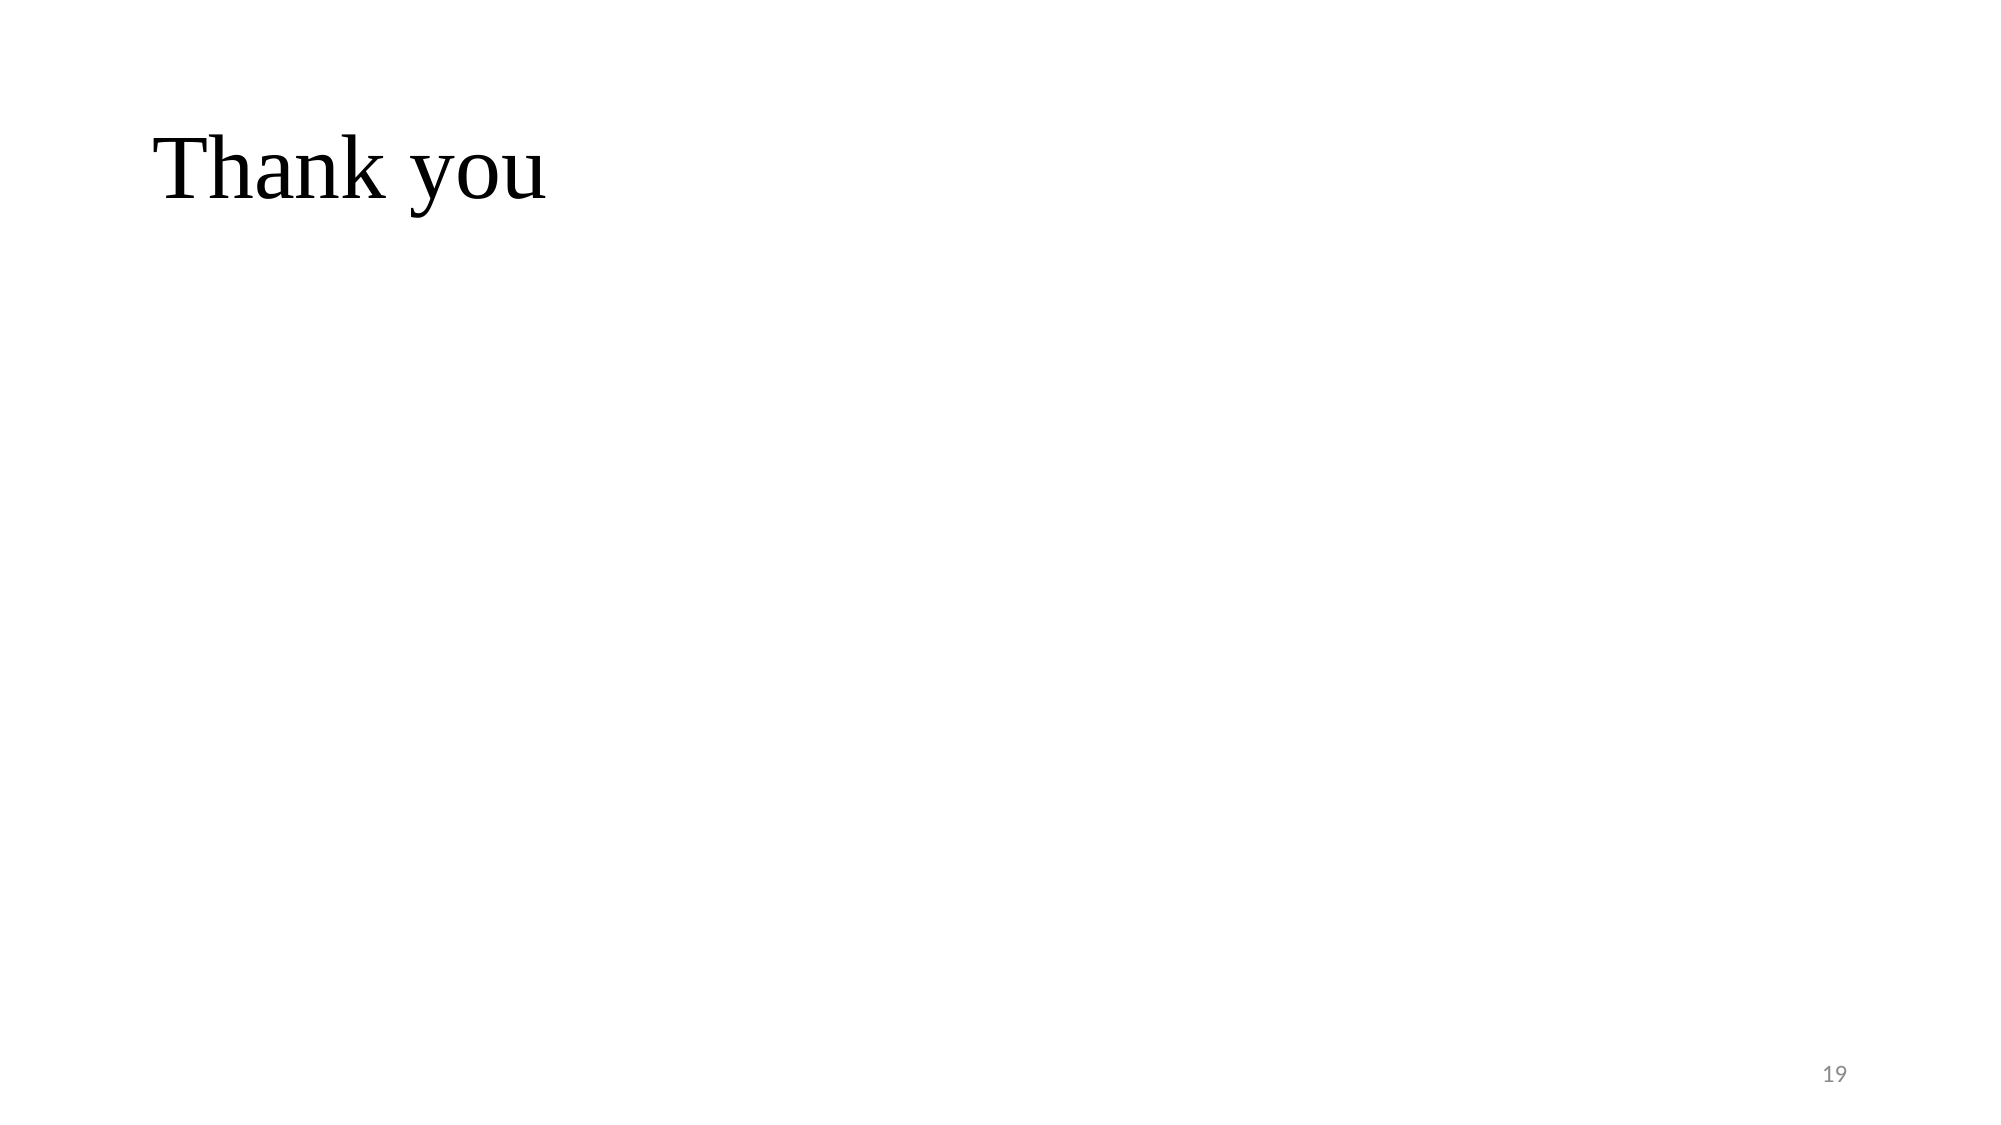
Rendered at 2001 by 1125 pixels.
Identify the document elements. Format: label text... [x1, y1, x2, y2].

slide_number 19 [1412, 1042, 1863, 1103]
title Thank you [137, 59, 1863, 278]
